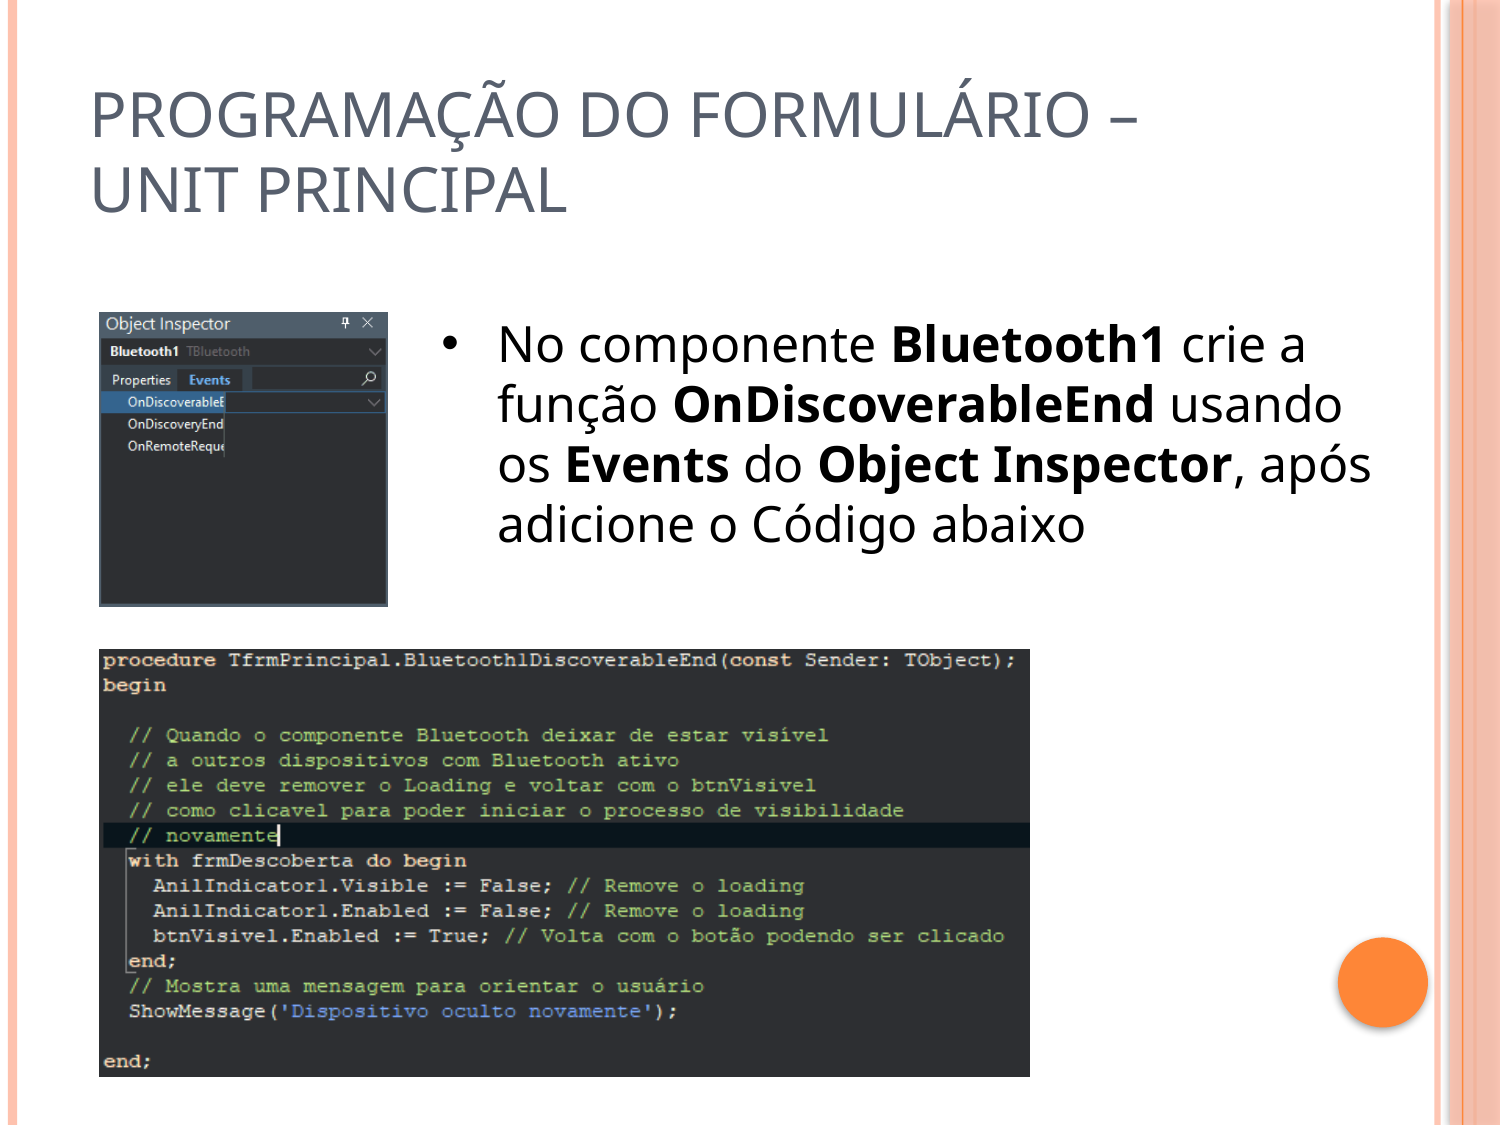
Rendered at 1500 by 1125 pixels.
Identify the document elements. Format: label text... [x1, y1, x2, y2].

picture [99, 649, 1031, 1077]
text_box No componente Bluetooth1 crie a função OnDiscoverableEnd usando os Events do Object Inspector, após adicione o Código abaixo [426, 304, 1400, 560]
title Programação do Formulário – Unit principal [75, 45, 1300, 233]
picture [99, 311, 388, 608]
